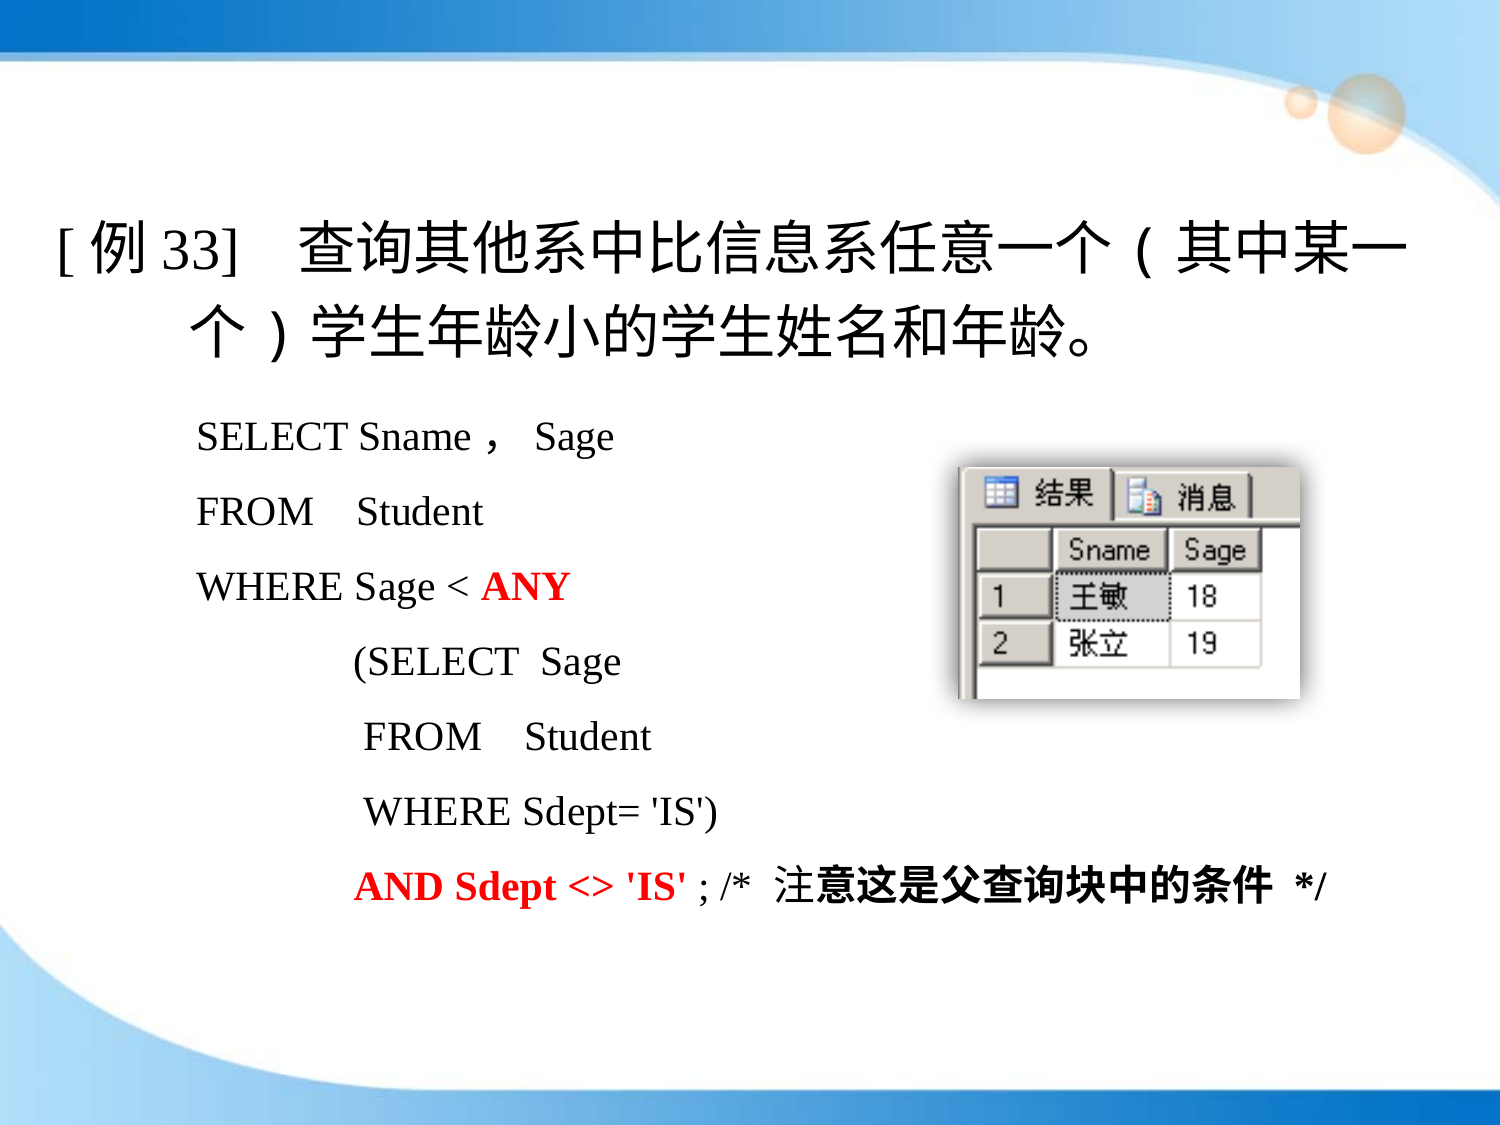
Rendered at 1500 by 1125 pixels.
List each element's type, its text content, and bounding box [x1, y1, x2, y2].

text_box SELECT Sname，Sage FROM Student WHERE Sage < ANY (SELECT Sage FROM Student WHERE Sdept= 'IS') AND Sdept <> 'IS' ; /* 注意这是父查询块中的条件 */ [139, 376, 1374, 917]
text_box [例33] 查询其他系中比信息系任意一个(其中某一个)学生年龄小的学生姓名和年龄。 [41, 190, 1434, 373]
picture [0, 0, 1500, 1125]
